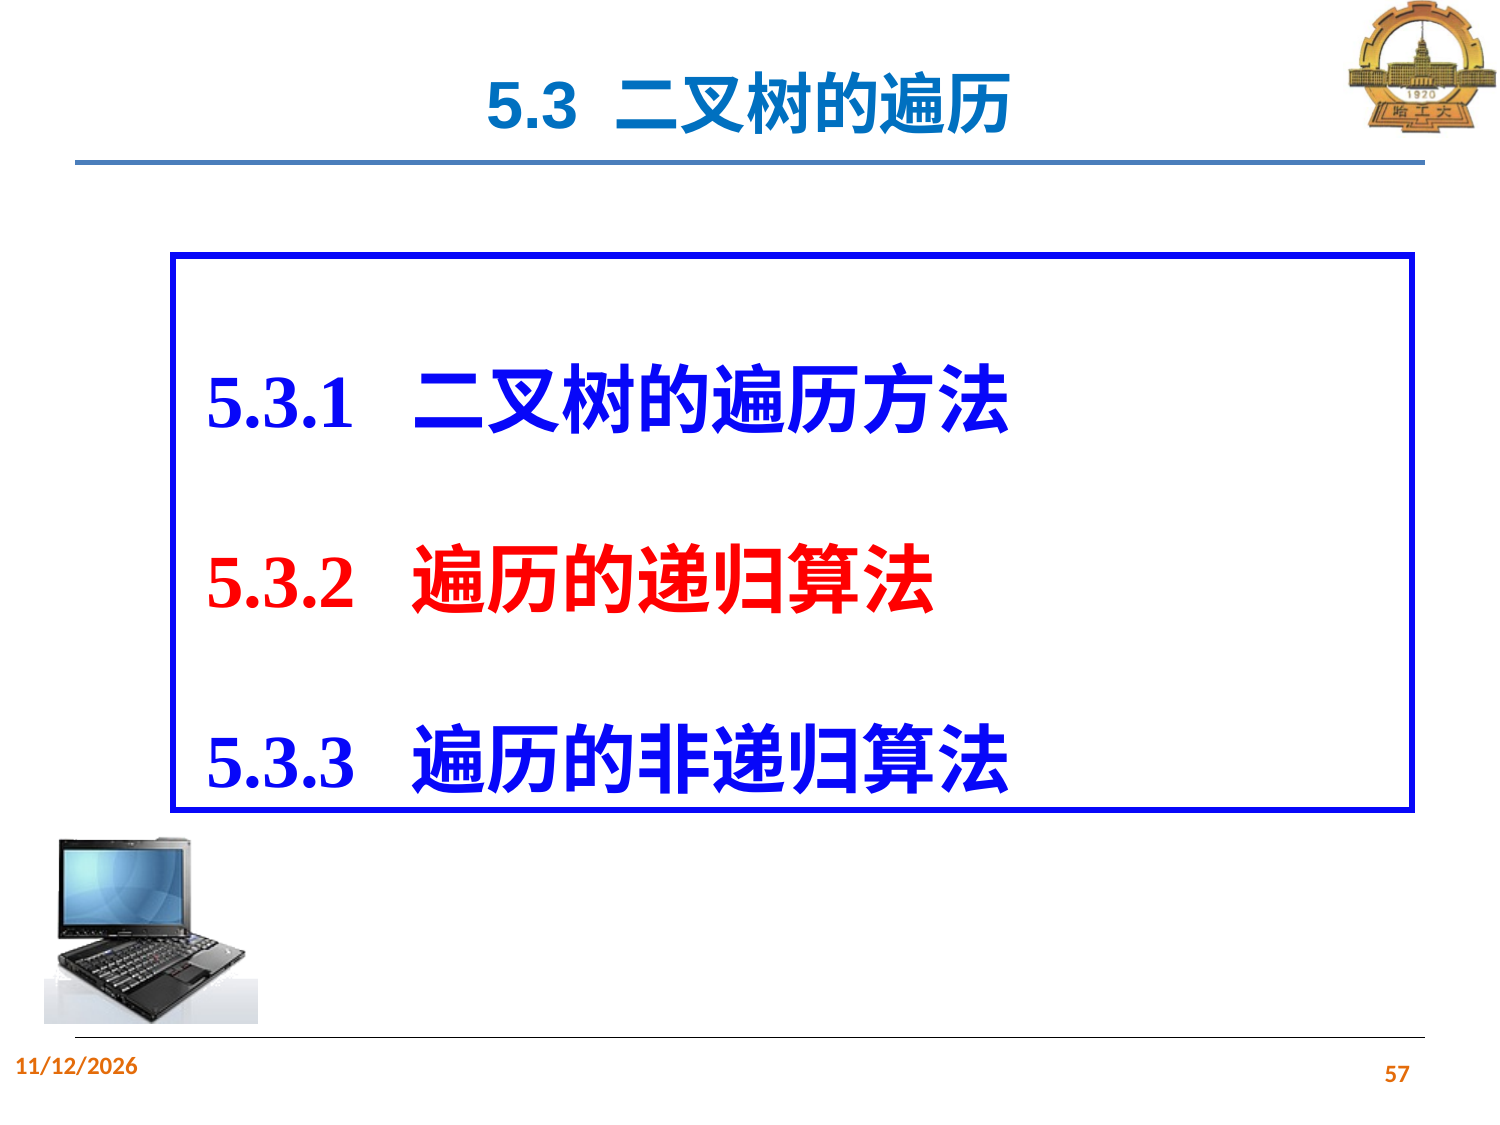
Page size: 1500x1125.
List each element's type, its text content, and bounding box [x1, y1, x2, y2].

picture [1340, 0, 1500, 138]
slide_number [0, 1042, 350, 1103]
slide_number 57 [1074, 1043, 1425, 1103]
text_box 5.3.1 二叉树的遍历方法 5.3.2 遍历的递归算法 5.3.3 遍历的非递归算法 [172, 255, 1413, 811]
title 5.3 二叉树的遍历 [75, 0, 1425, 163]
picture [44, 833, 258, 1024]
